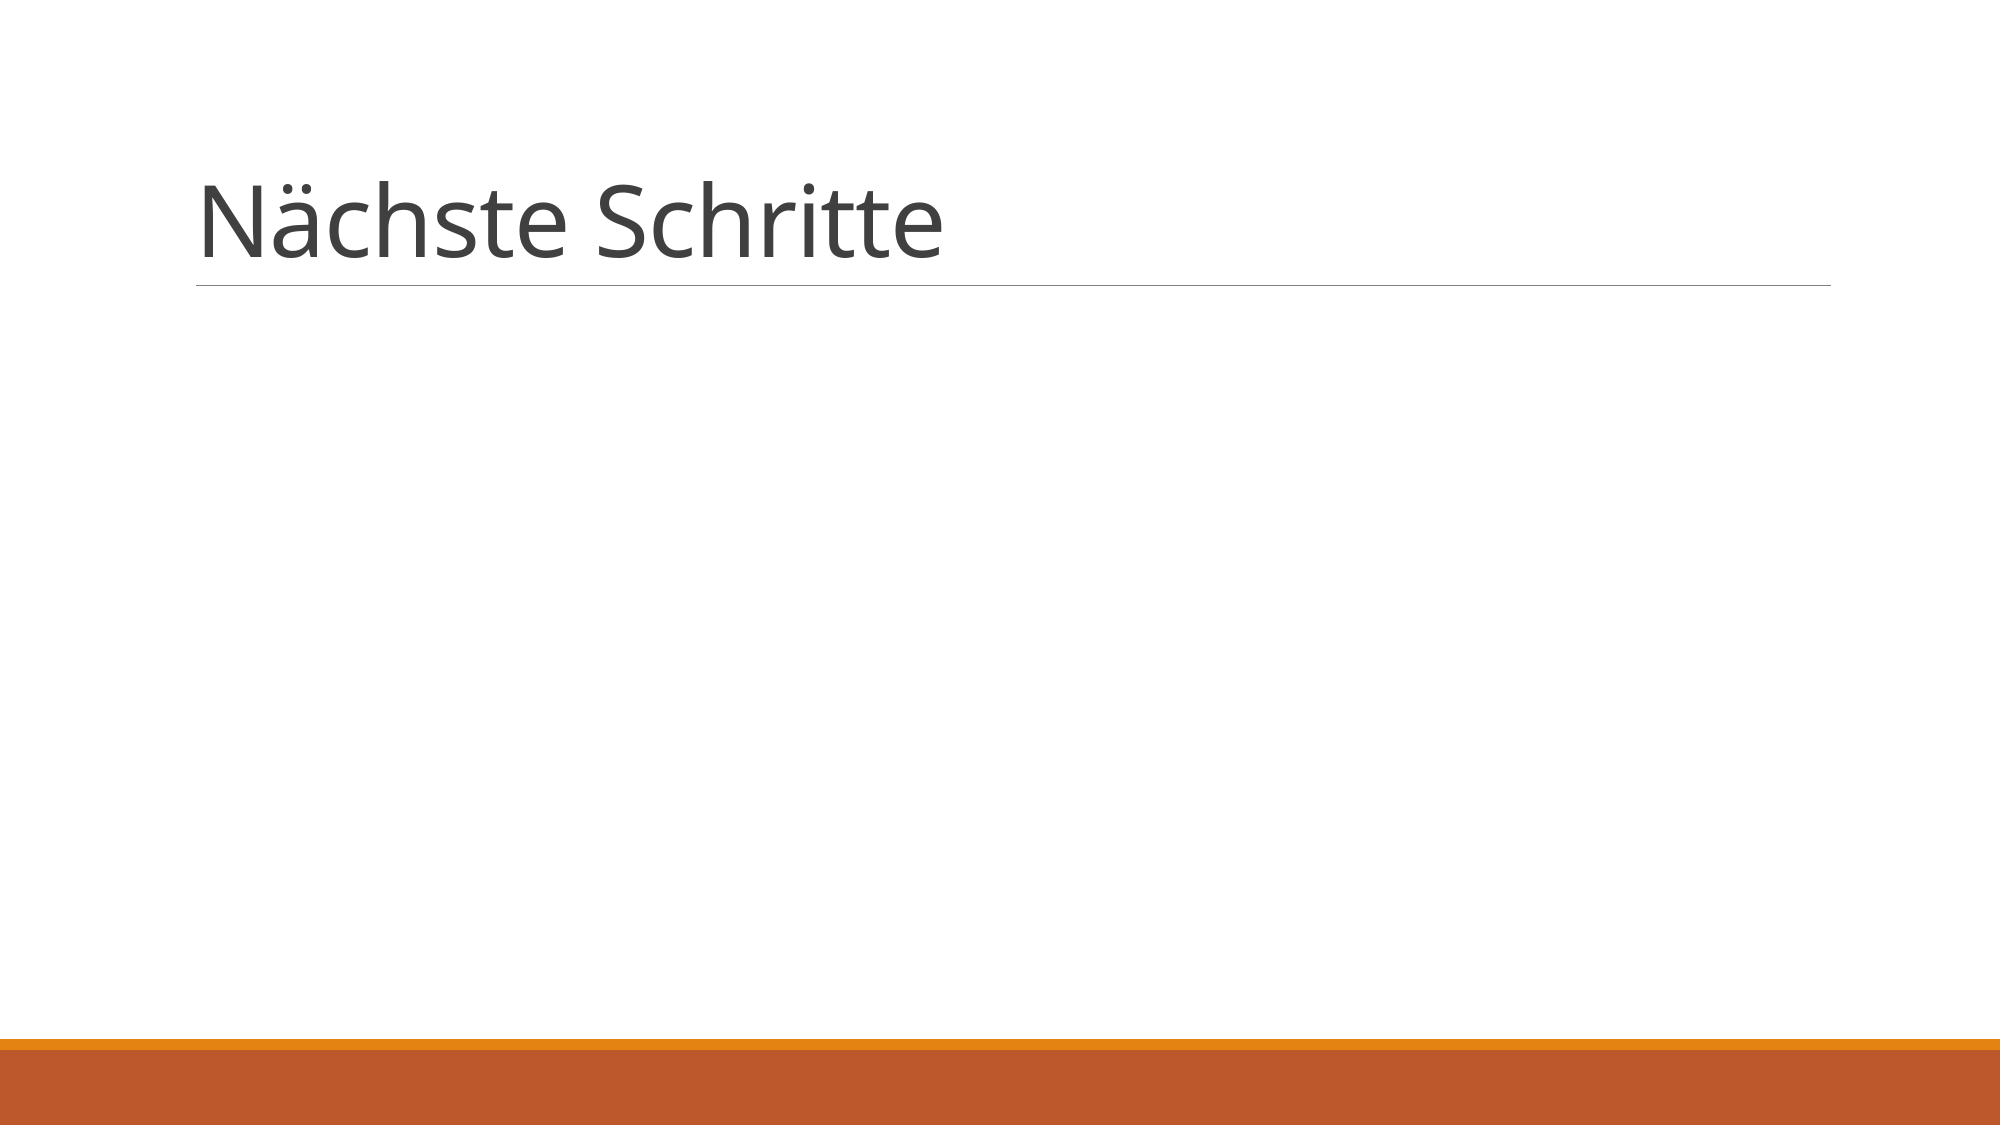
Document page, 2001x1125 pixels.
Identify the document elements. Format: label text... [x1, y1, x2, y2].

title Nächste Schritte [180, 47, 1830, 285]
